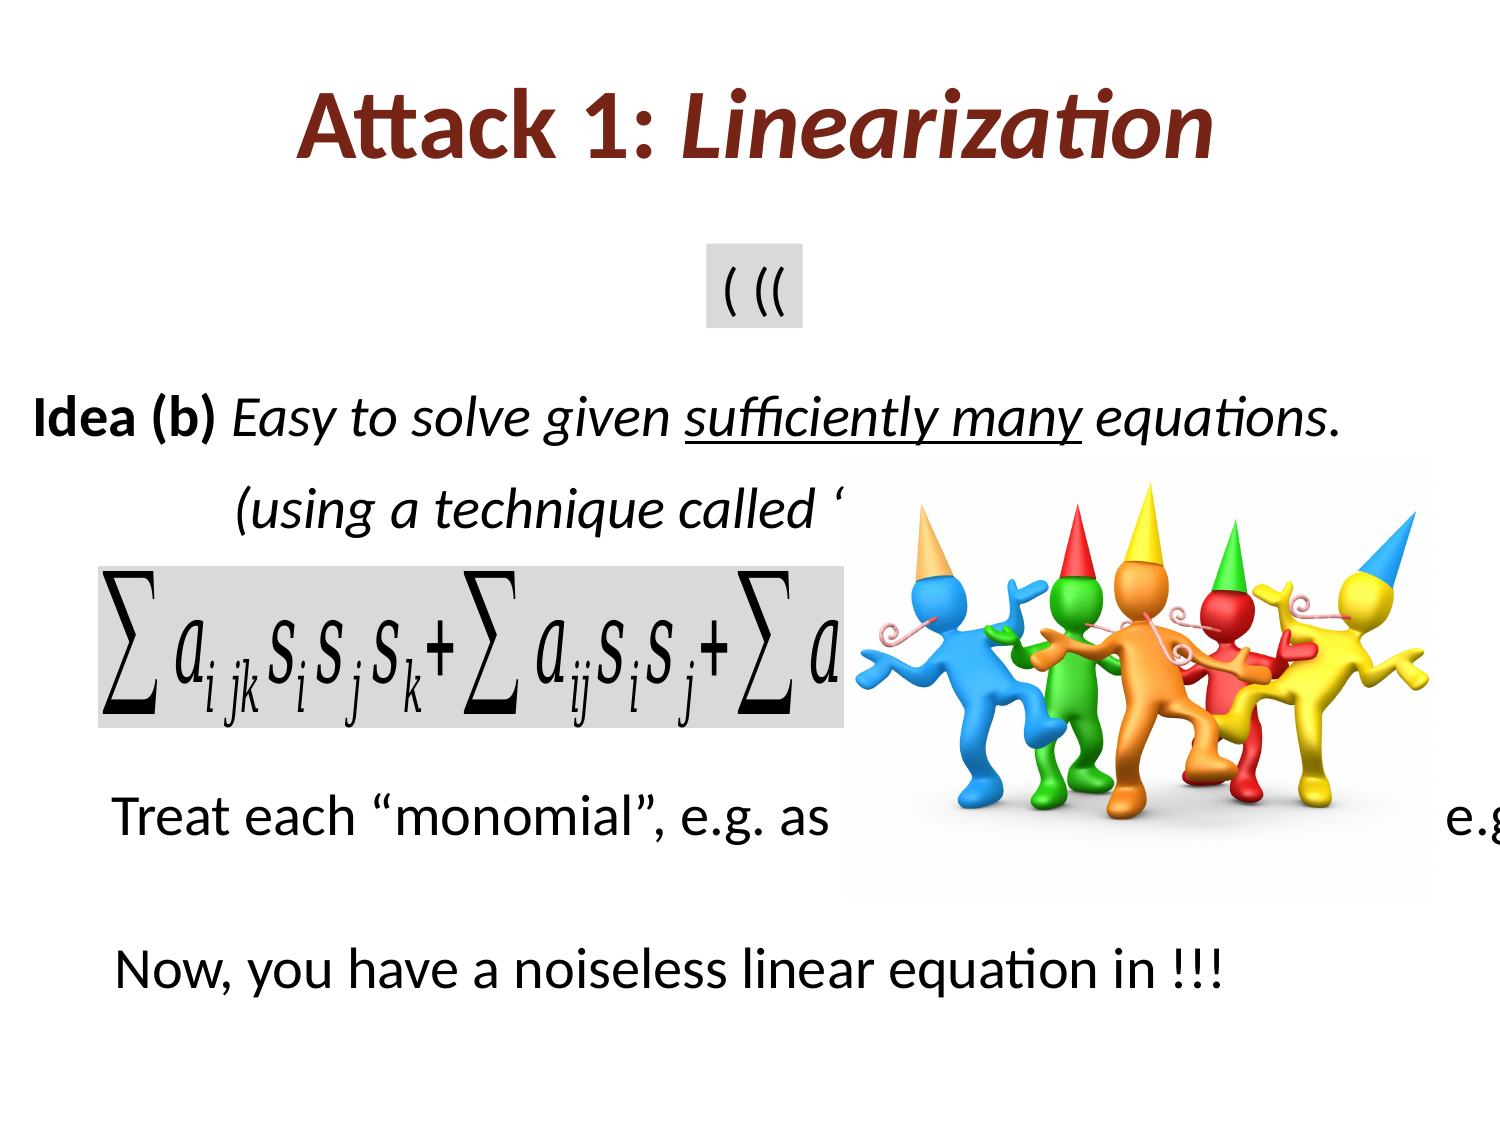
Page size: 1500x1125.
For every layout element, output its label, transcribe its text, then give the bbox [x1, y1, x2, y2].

title Attack 1: Linearization [50, 24, 1463, 213]
text_box Idea (b) Easy to solve given sufficiently many equations. [17, 320, 1500, 507]
picture [844, 455, 1437, 901]
text_box (using a technique called “linearization”) [218, 412, 1294, 566]
